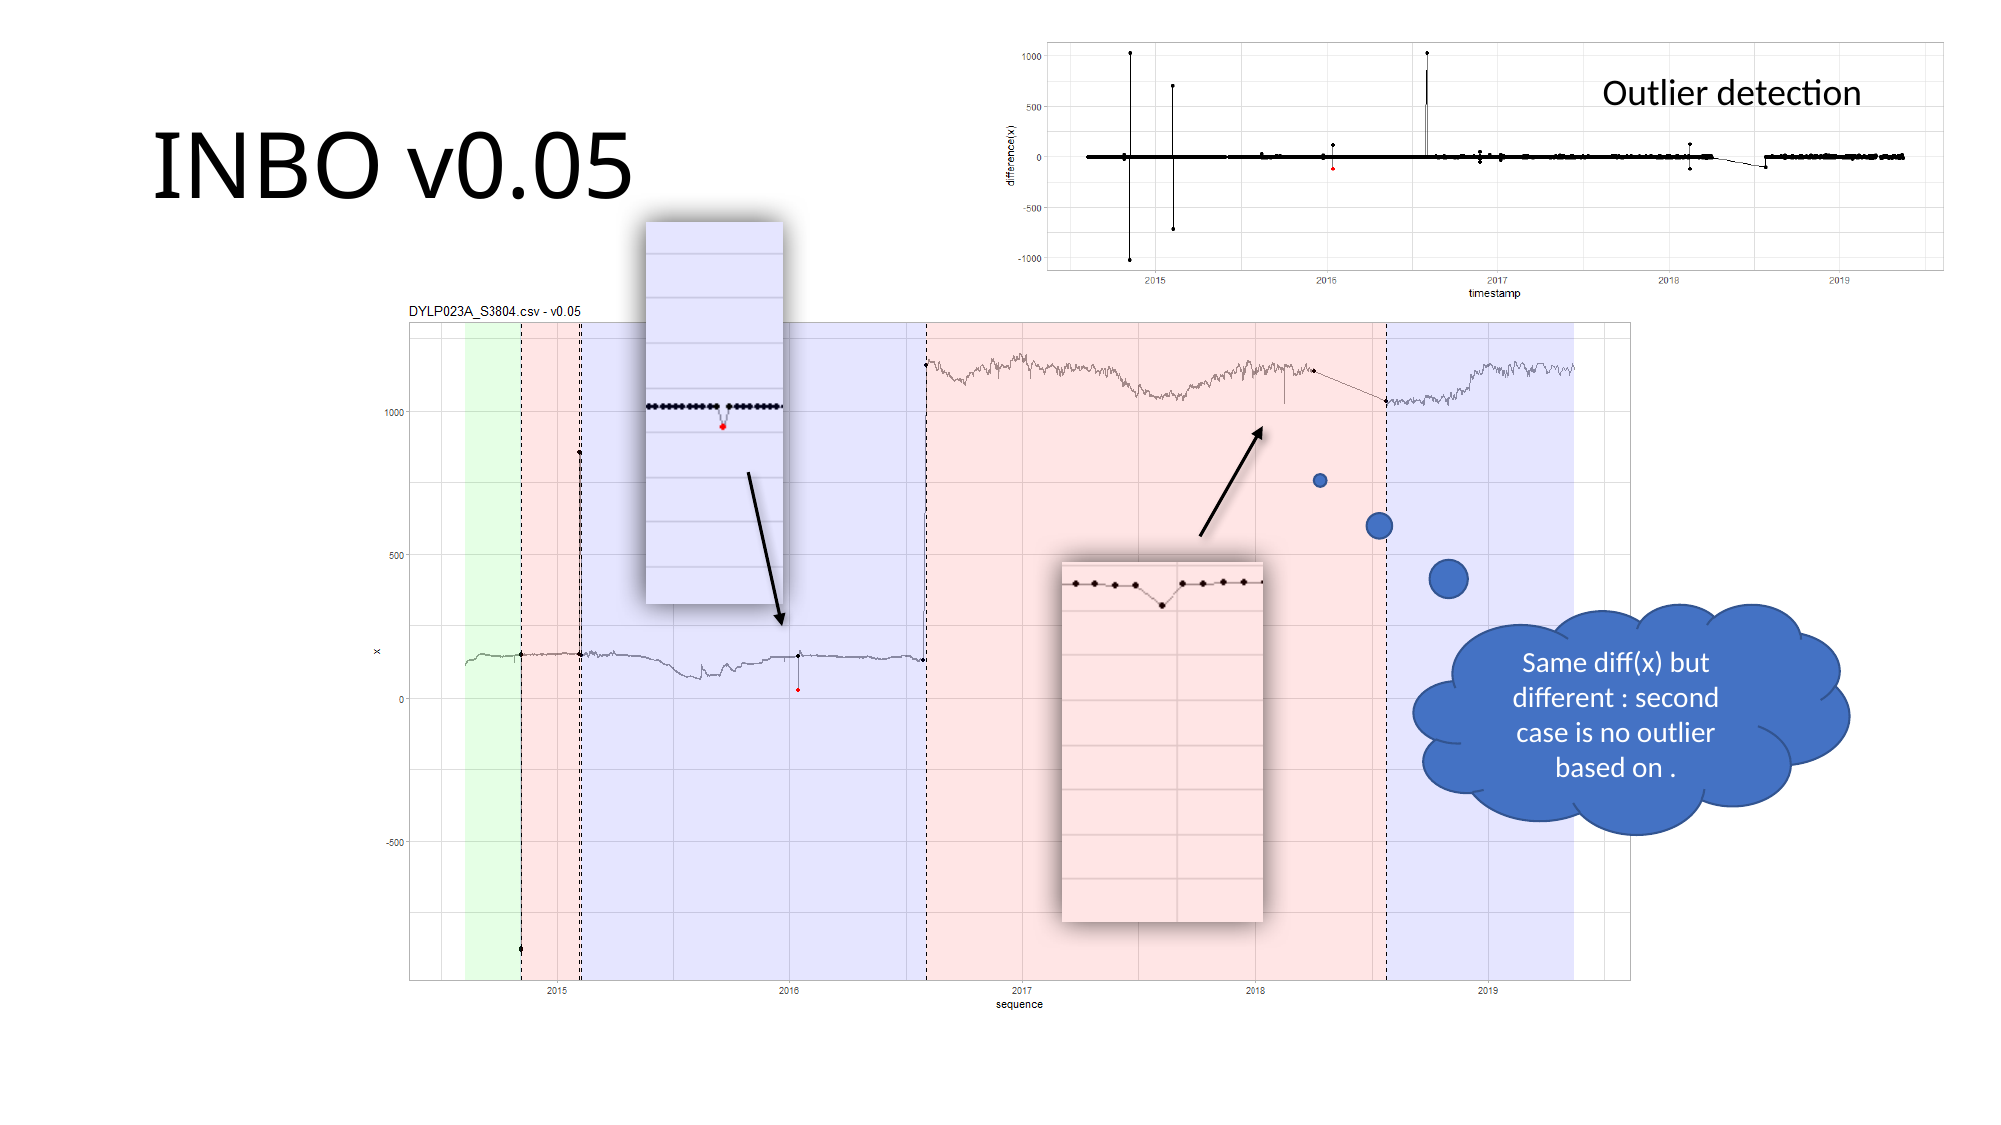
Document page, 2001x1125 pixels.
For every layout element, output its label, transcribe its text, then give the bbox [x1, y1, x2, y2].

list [365, 299, 1635, 1014]
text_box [999, 33, 1949, 304]
title INBO v0.05 [137, 59, 999, 278]
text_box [748, 472, 783, 627]
picture [646, 222, 783, 604]
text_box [1199, 426, 1263, 537]
picture [1062, 562, 1263, 922]
